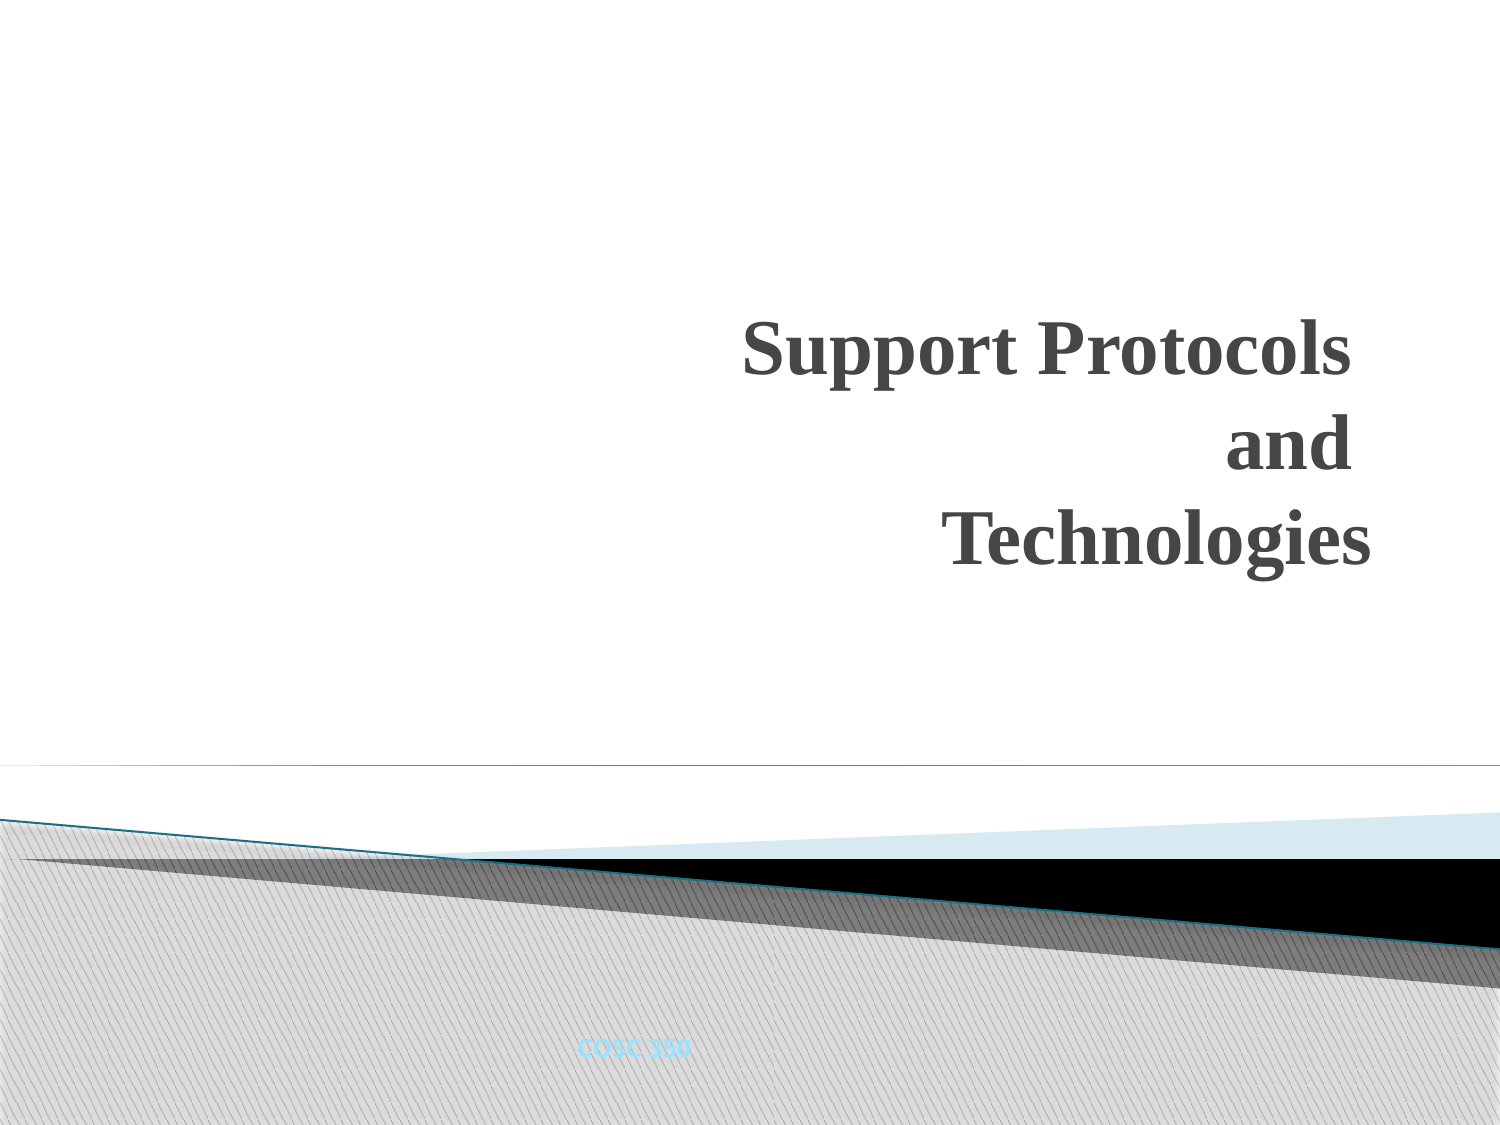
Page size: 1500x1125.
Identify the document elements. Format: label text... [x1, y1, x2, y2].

picture [5, 859, 1500, 989]
title Support Protocols and Technologies [112, 287, 1388, 588]
